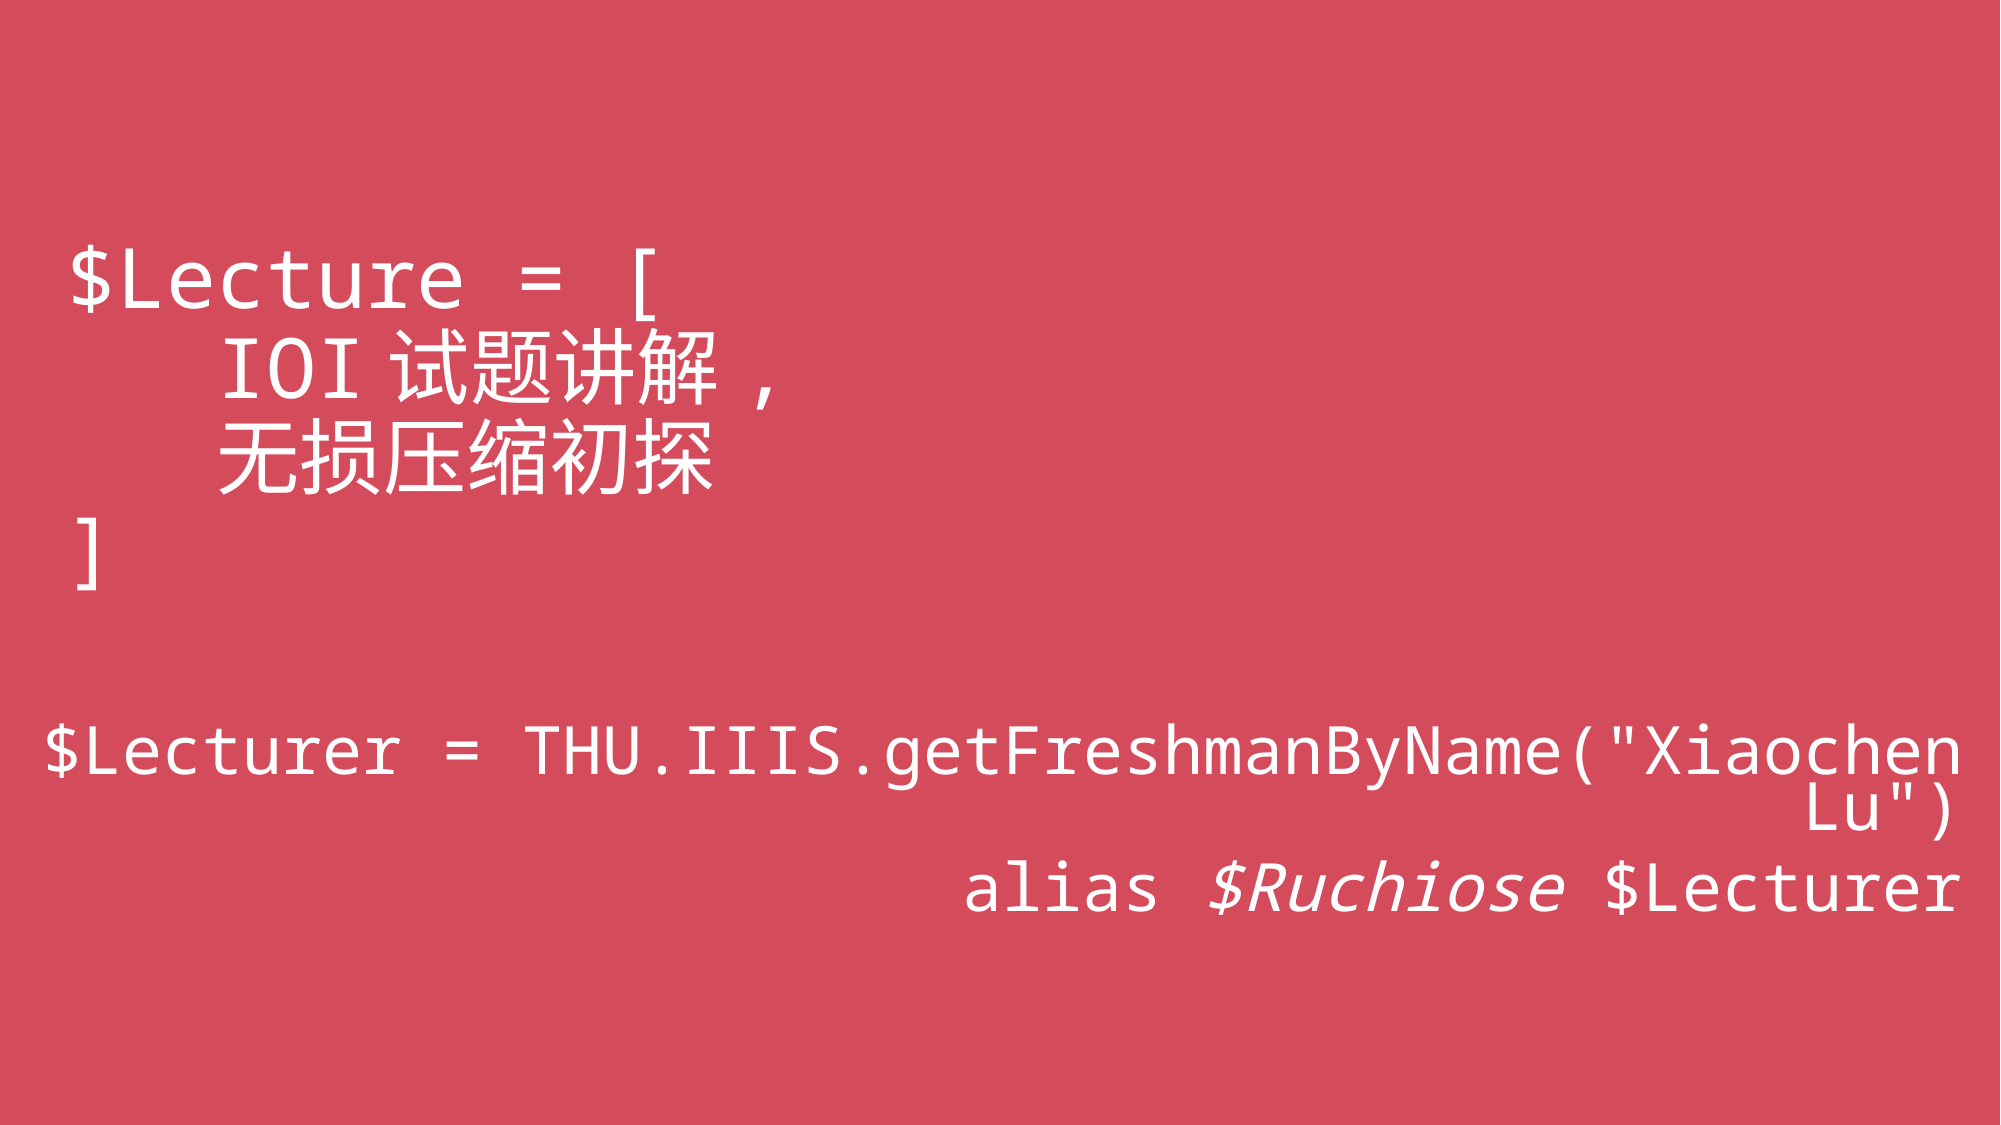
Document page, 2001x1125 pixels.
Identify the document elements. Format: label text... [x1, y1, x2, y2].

title $Lecture = [ IOI试题讲解, 无损压缩初探 ] [51, 157, 1001, 676]
text_box $Lecturer = THU.IIIS.getFreshmanByName("Xiaochen Lu") alias $Ruchiose $Lecturer [22, 714, 1978, 939]
